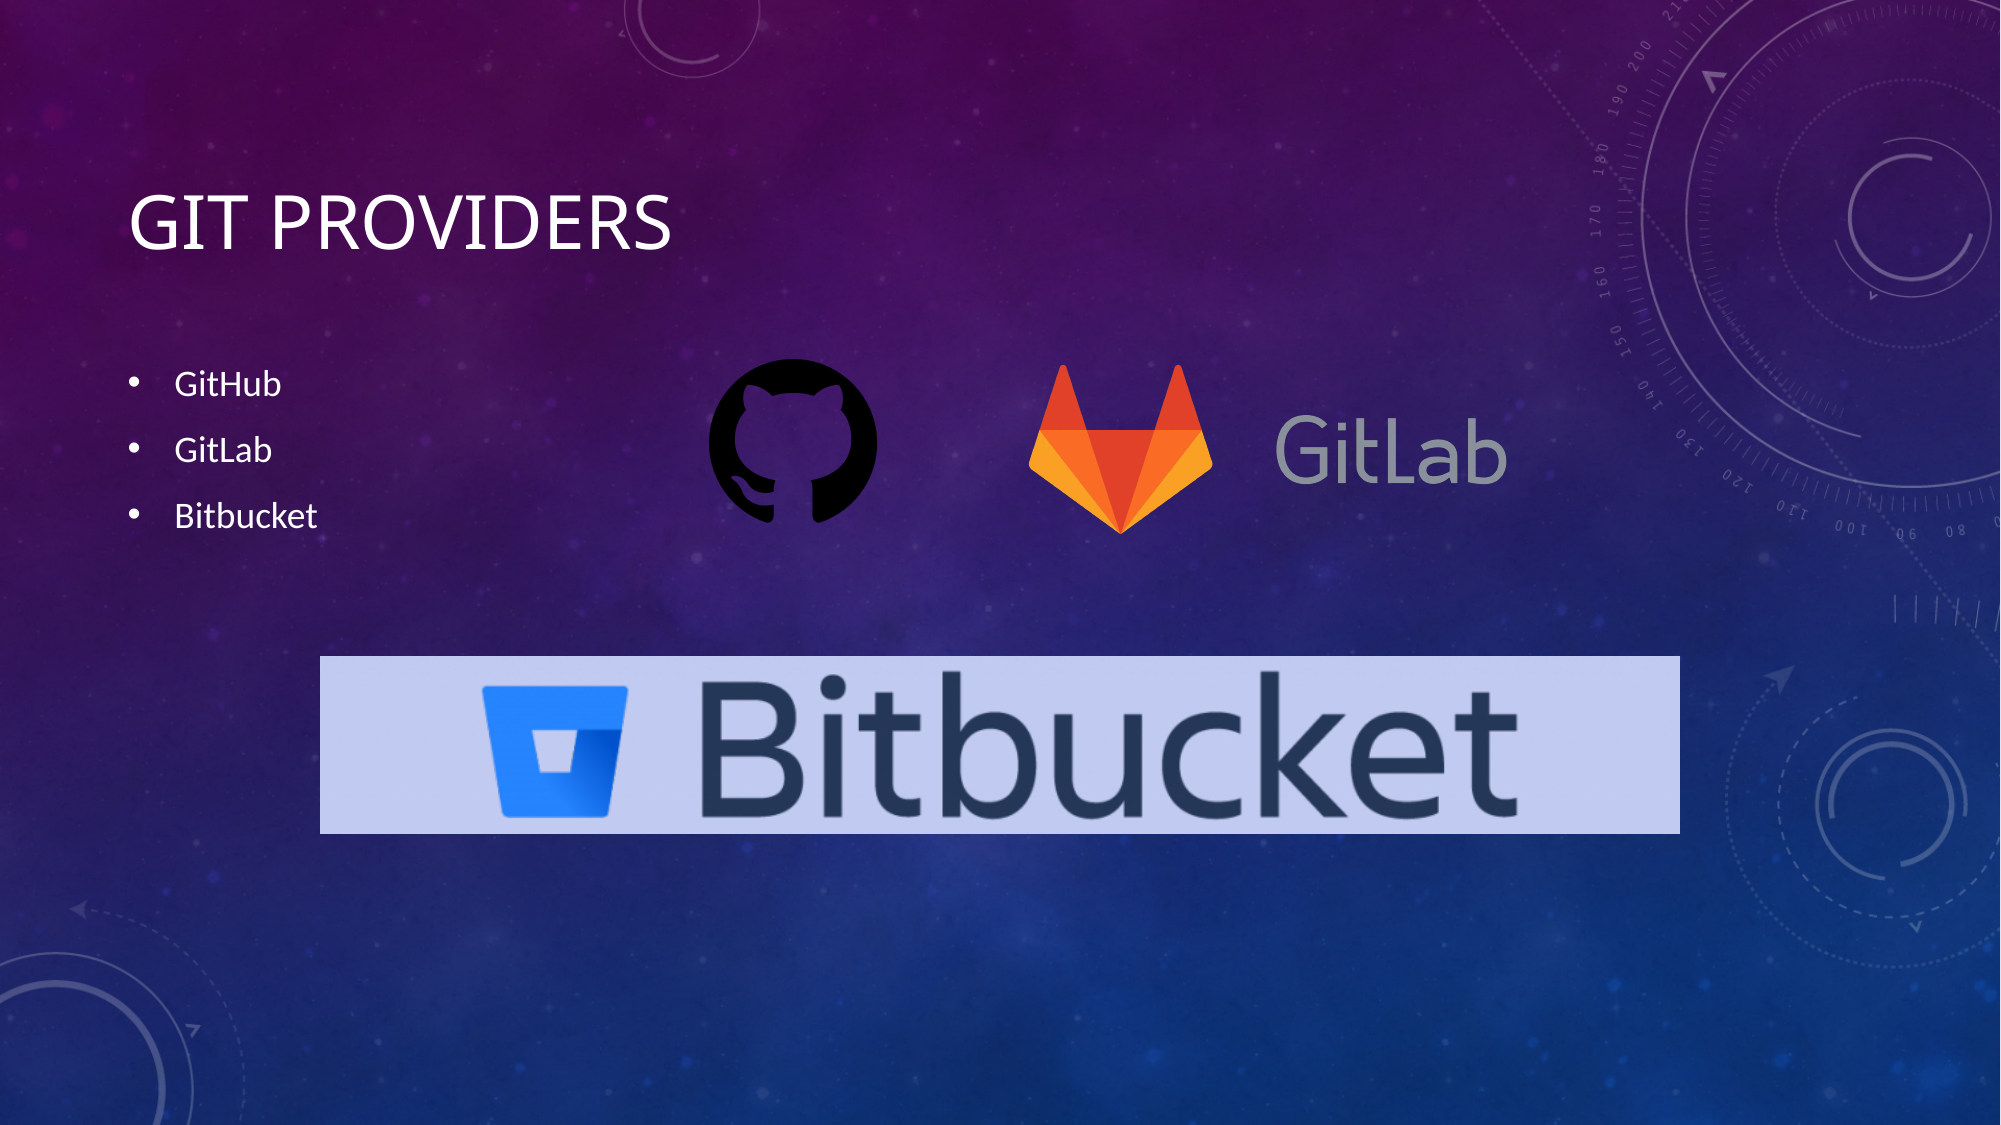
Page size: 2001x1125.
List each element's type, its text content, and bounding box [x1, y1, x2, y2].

list GitHub GitLab Bitbucket [112, 351, 1775, 950]
picture [0, 0, 2001, 1125]
title Git providers [112, 99, 1775, 339]
